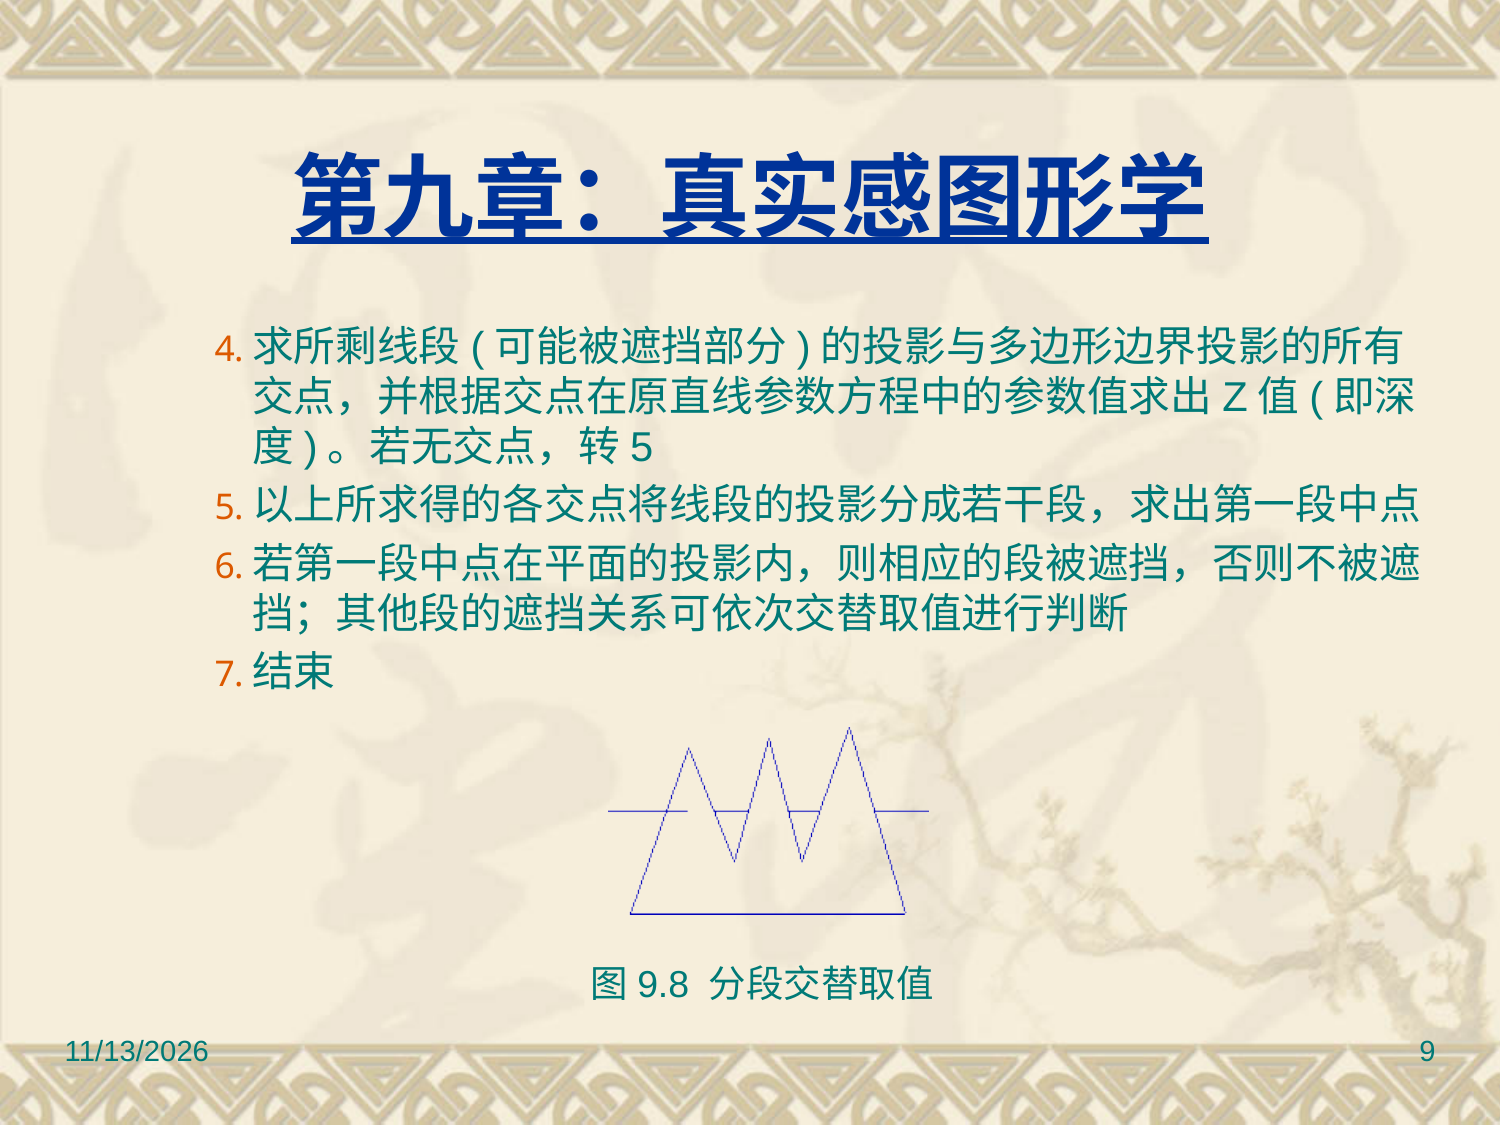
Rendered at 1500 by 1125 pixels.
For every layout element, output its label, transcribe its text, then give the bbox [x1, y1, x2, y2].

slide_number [49, 1024, 425, 1103]
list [608, 727, 929, 915]
list 求所剩线段(可能被遮挡部分)的投影与多边形边界投影的所有交点，并根据交点在原直线参数方程中的参数值求出Z值(即深度)。若无交点，转5 以上所求得的各交点将线段的投影分成若干段，求出第一段中点 若第一段中点在平面的投影内，则相应的段被遮挡，否则不被遮挡；其他段的遮挡关系可依次交替取值进行判断 结束 [49, 312, 1451, 1001]
slide_number 9 [1074, 1024, 1451, 1103]
title 第九章：真实感图形学 [49, 99, 1451, 288]
picture [0, 0, 1500, 289]
text_box 图9.8 分段交替取值 [576, 952, 949, 1013]
picture [0, 290, 1500, 1125]
